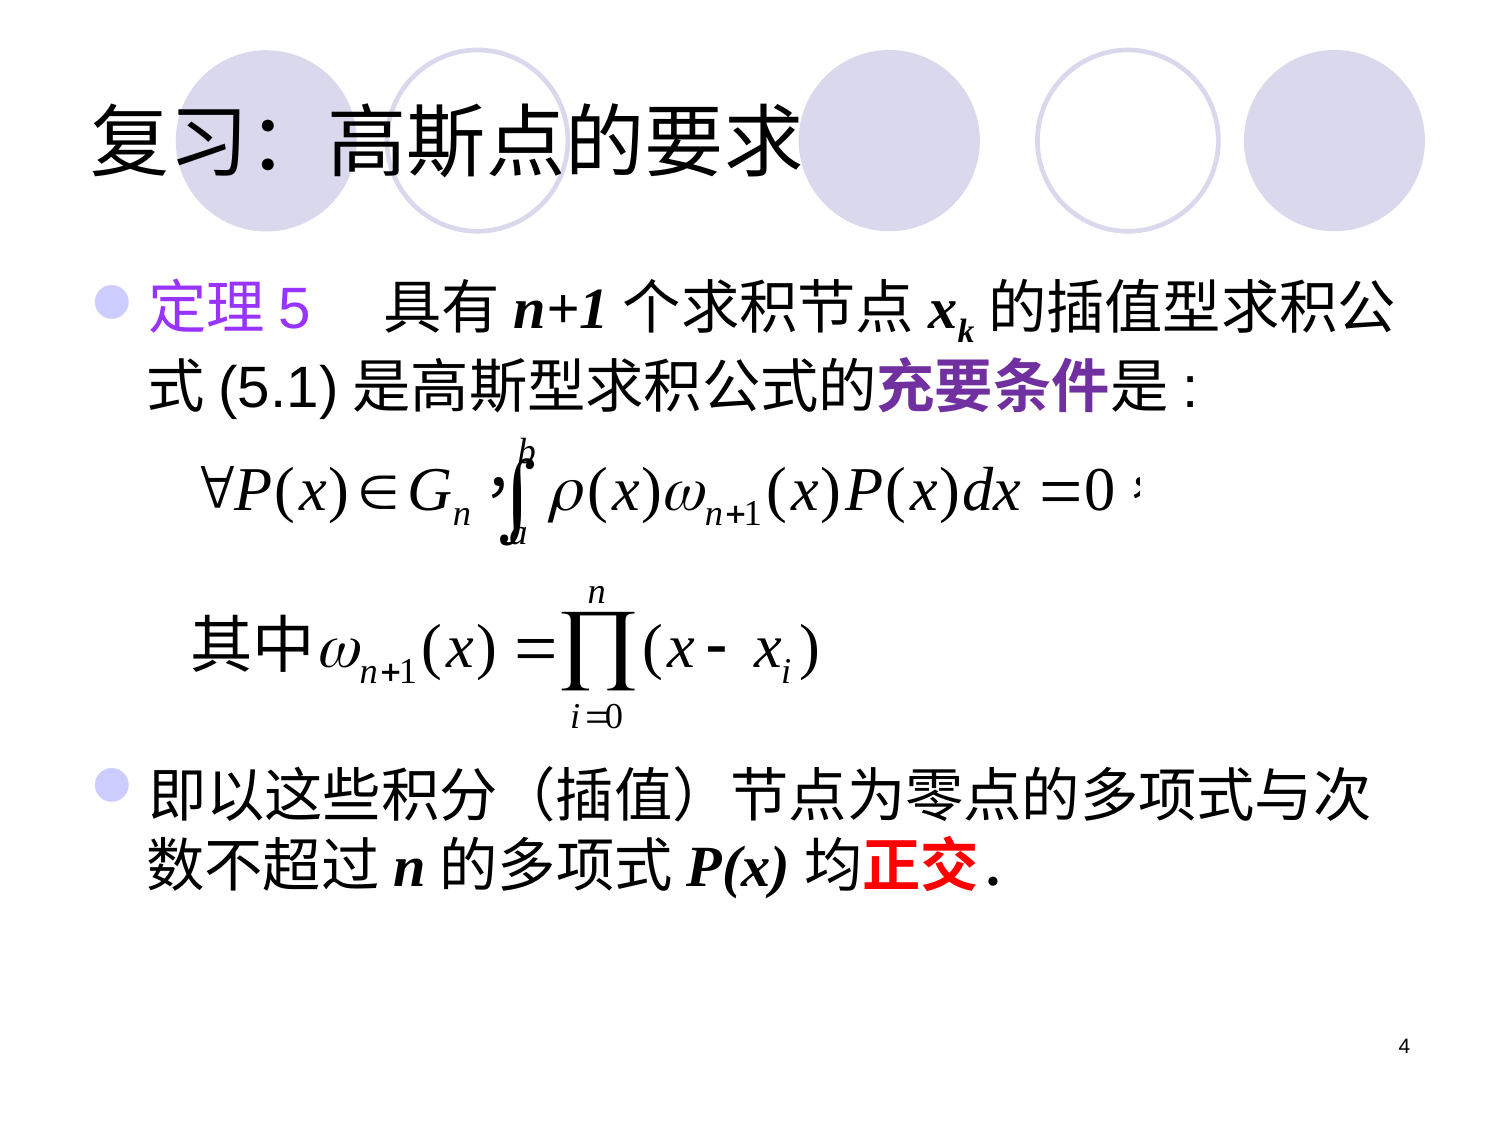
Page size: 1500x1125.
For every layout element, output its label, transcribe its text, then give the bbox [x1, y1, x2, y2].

list 定理5 具有n+1个求积节点xk的插值型求积公式(5.1)是高斯型求积公式的充要条件是: 即以这些积分（插值）节点为零点的多项式与次数不超过n的多项式P(x)均正交． [75, 262, 1412, 1006]
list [182, 420, 1141, 744]
title 复习：高斯点的要求 [75, 45, 1425, 233]
slide_number 4 [1074, 1024, 1426, 1101]
